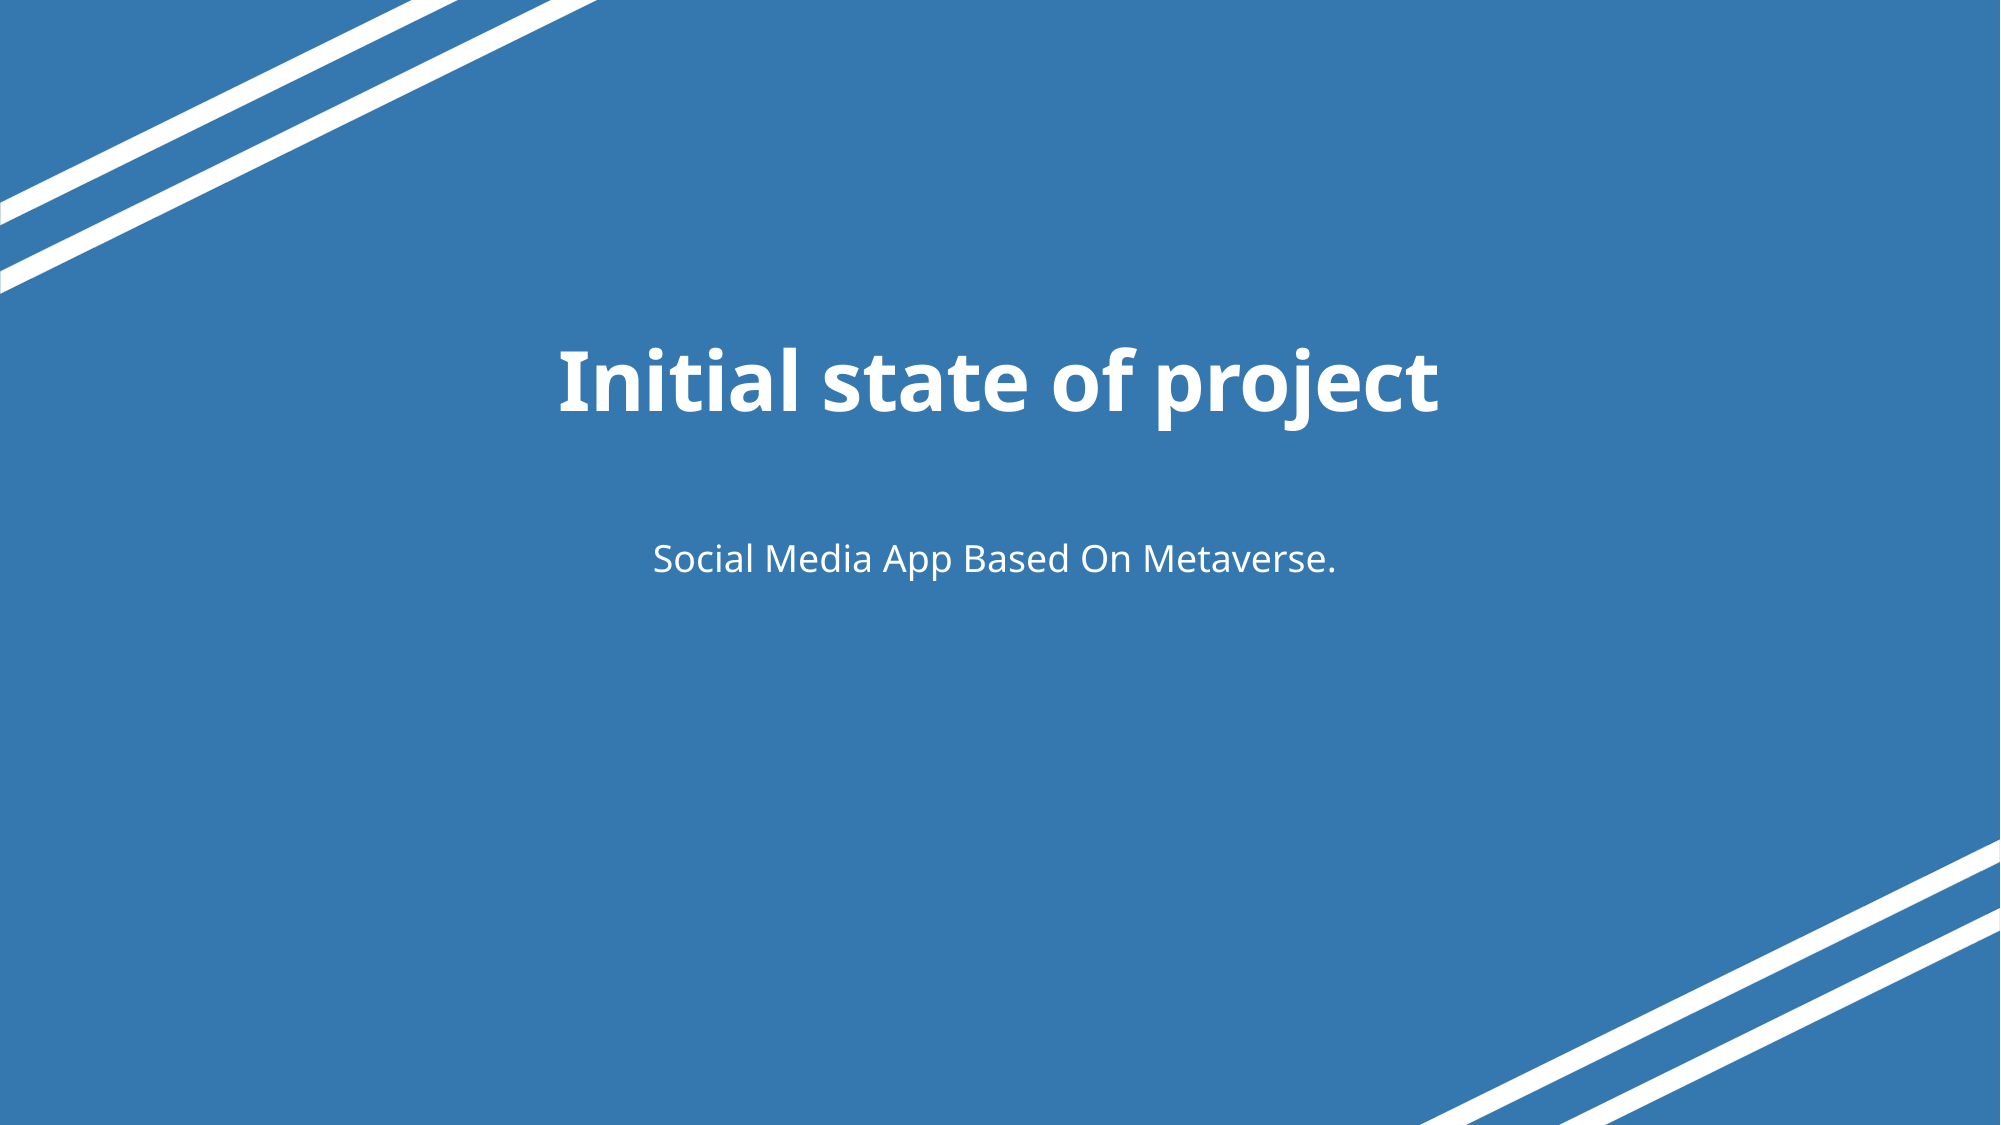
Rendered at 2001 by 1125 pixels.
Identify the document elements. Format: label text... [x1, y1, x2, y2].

picture [0, 0, 2000, 1125]
list Social Media App Based On Metaverse. [360, 534, 1640, 787]
title Initial state of project [250, 327, 1750, 429]
